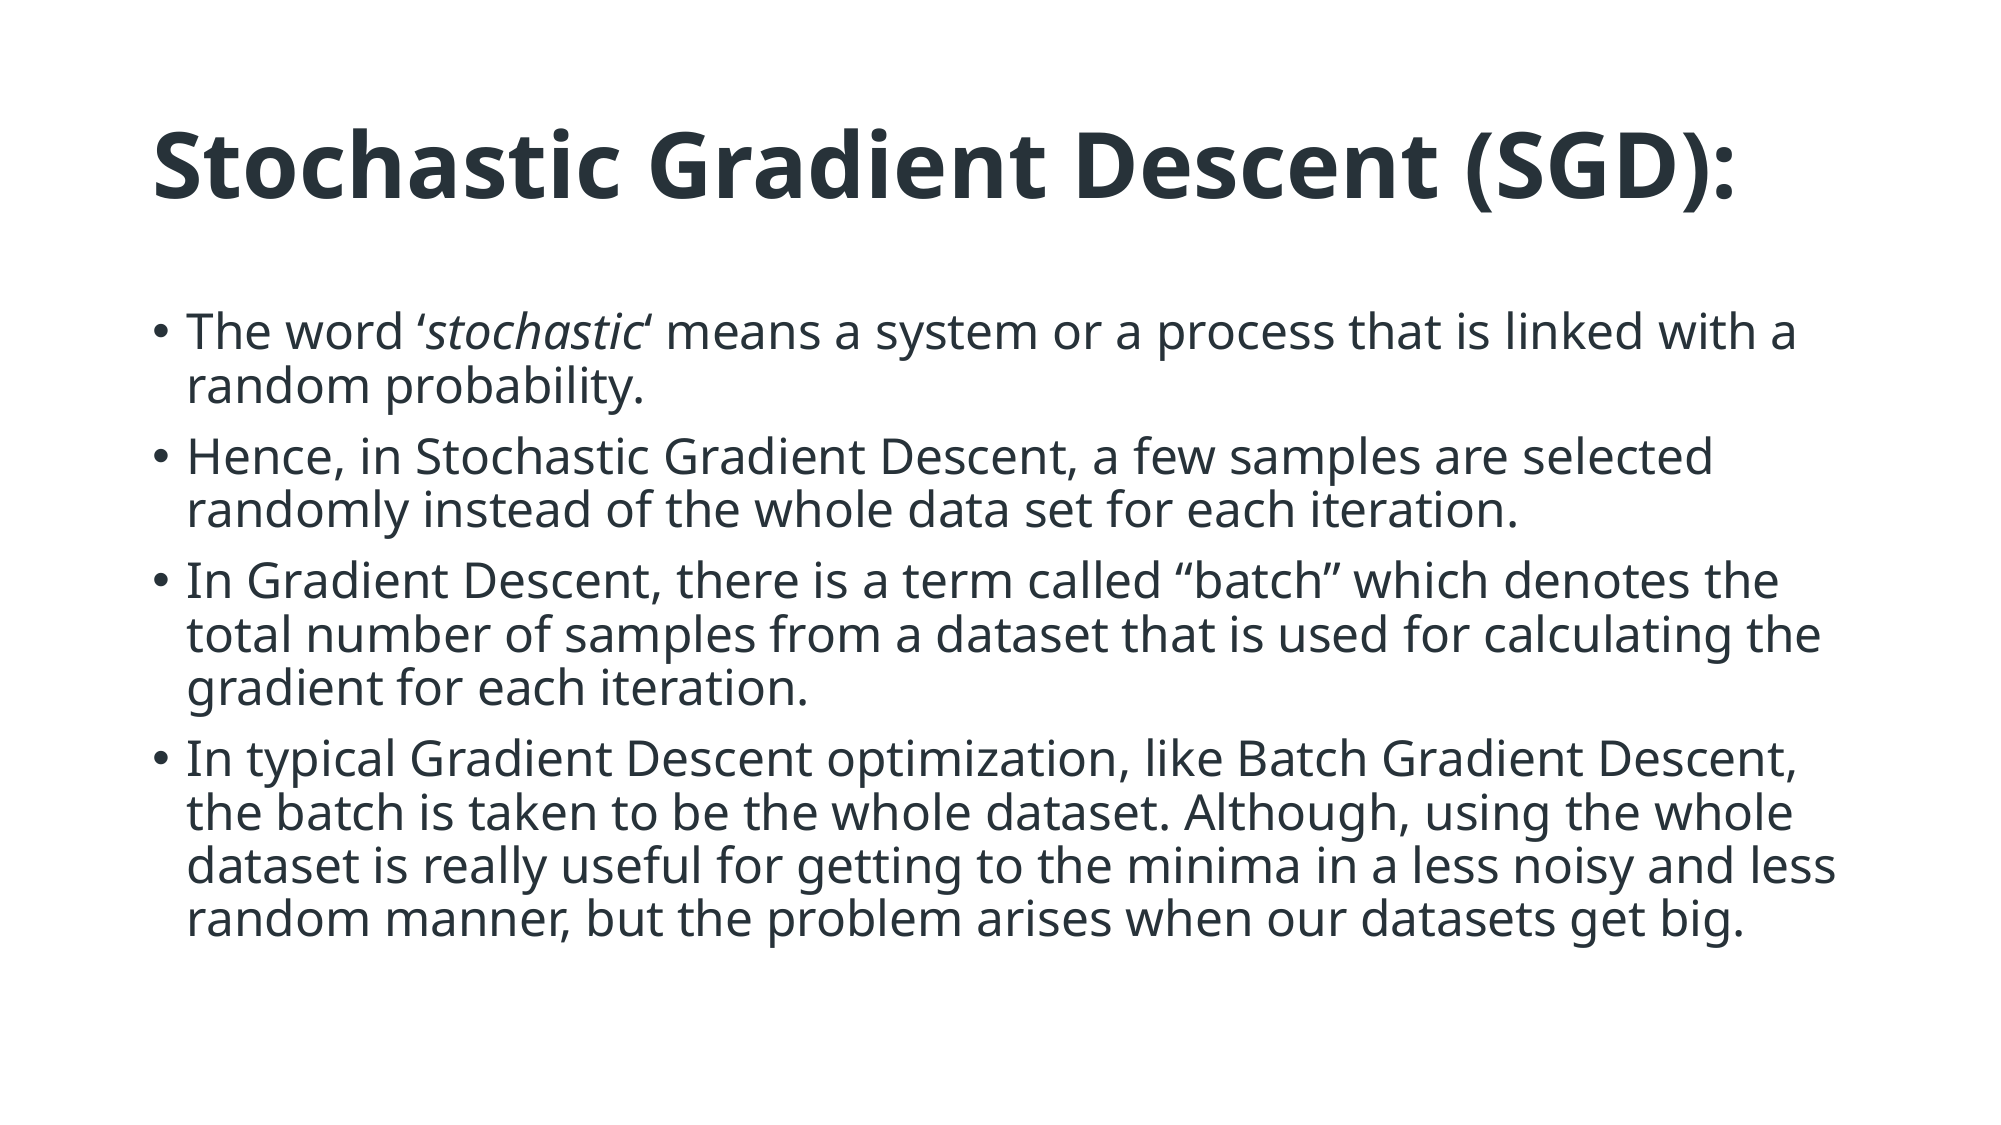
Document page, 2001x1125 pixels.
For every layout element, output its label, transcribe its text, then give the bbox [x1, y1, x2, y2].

title Stochastic Gradient Descent (SGD): [137, 59, 1863, 278]
list The word ‘stochastic‘ means a system or a process that is linked with a random probability. Hence, in Stochastic Gradient Descent, a few samples are selected randomly instead of the whole data set for each iteration. In Gradient Descent, there is a term called “batch” which denotes the total number of samples from a dataset that is used for calculating the gradient for each iteration. In typical Gradient Descent optimization, like Batch Gradient Descent, the batch is taken to be the whole dataset. Although, using the whole dataset is really useful for getting to the minima in a less noisy and less random manner, but the problem arises when our datasets get big. [137, 299, 1863, 1014]
